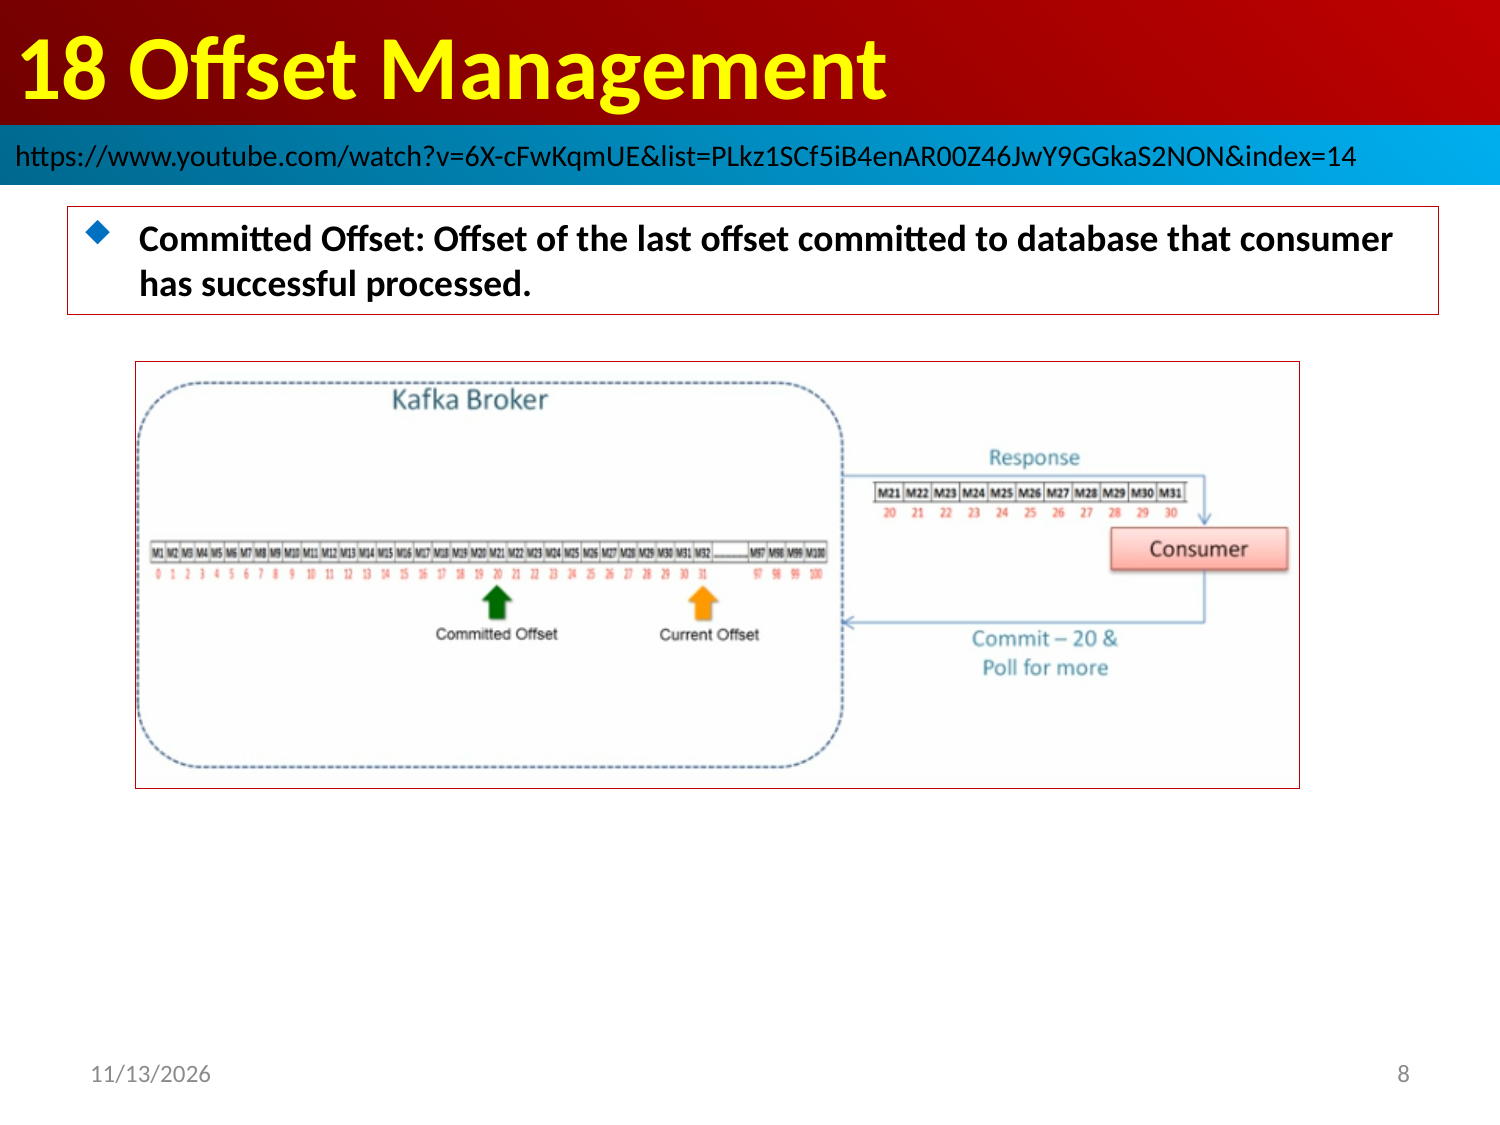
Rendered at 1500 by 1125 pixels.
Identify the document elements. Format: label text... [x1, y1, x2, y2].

slide_number 8 [1074, 1042, 1425, 1103]
subtitle Committed Offset: Offset of the last offset committed to database that consumer has successful processed. [67, 206, 1439, 315]
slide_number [75, 1042, 425, 1103]
text_box https://www.youtube.com/watch?v=6X-cFwKqmUE&list=PLkz1SCf5iB4enAR00Z46JwY9GGkaS2NON&index=14 [0, 125, 1500, 185]
title 18 Offset Management [0, 0, 1500, 125]
picture [135, 361, 1301, 789]
